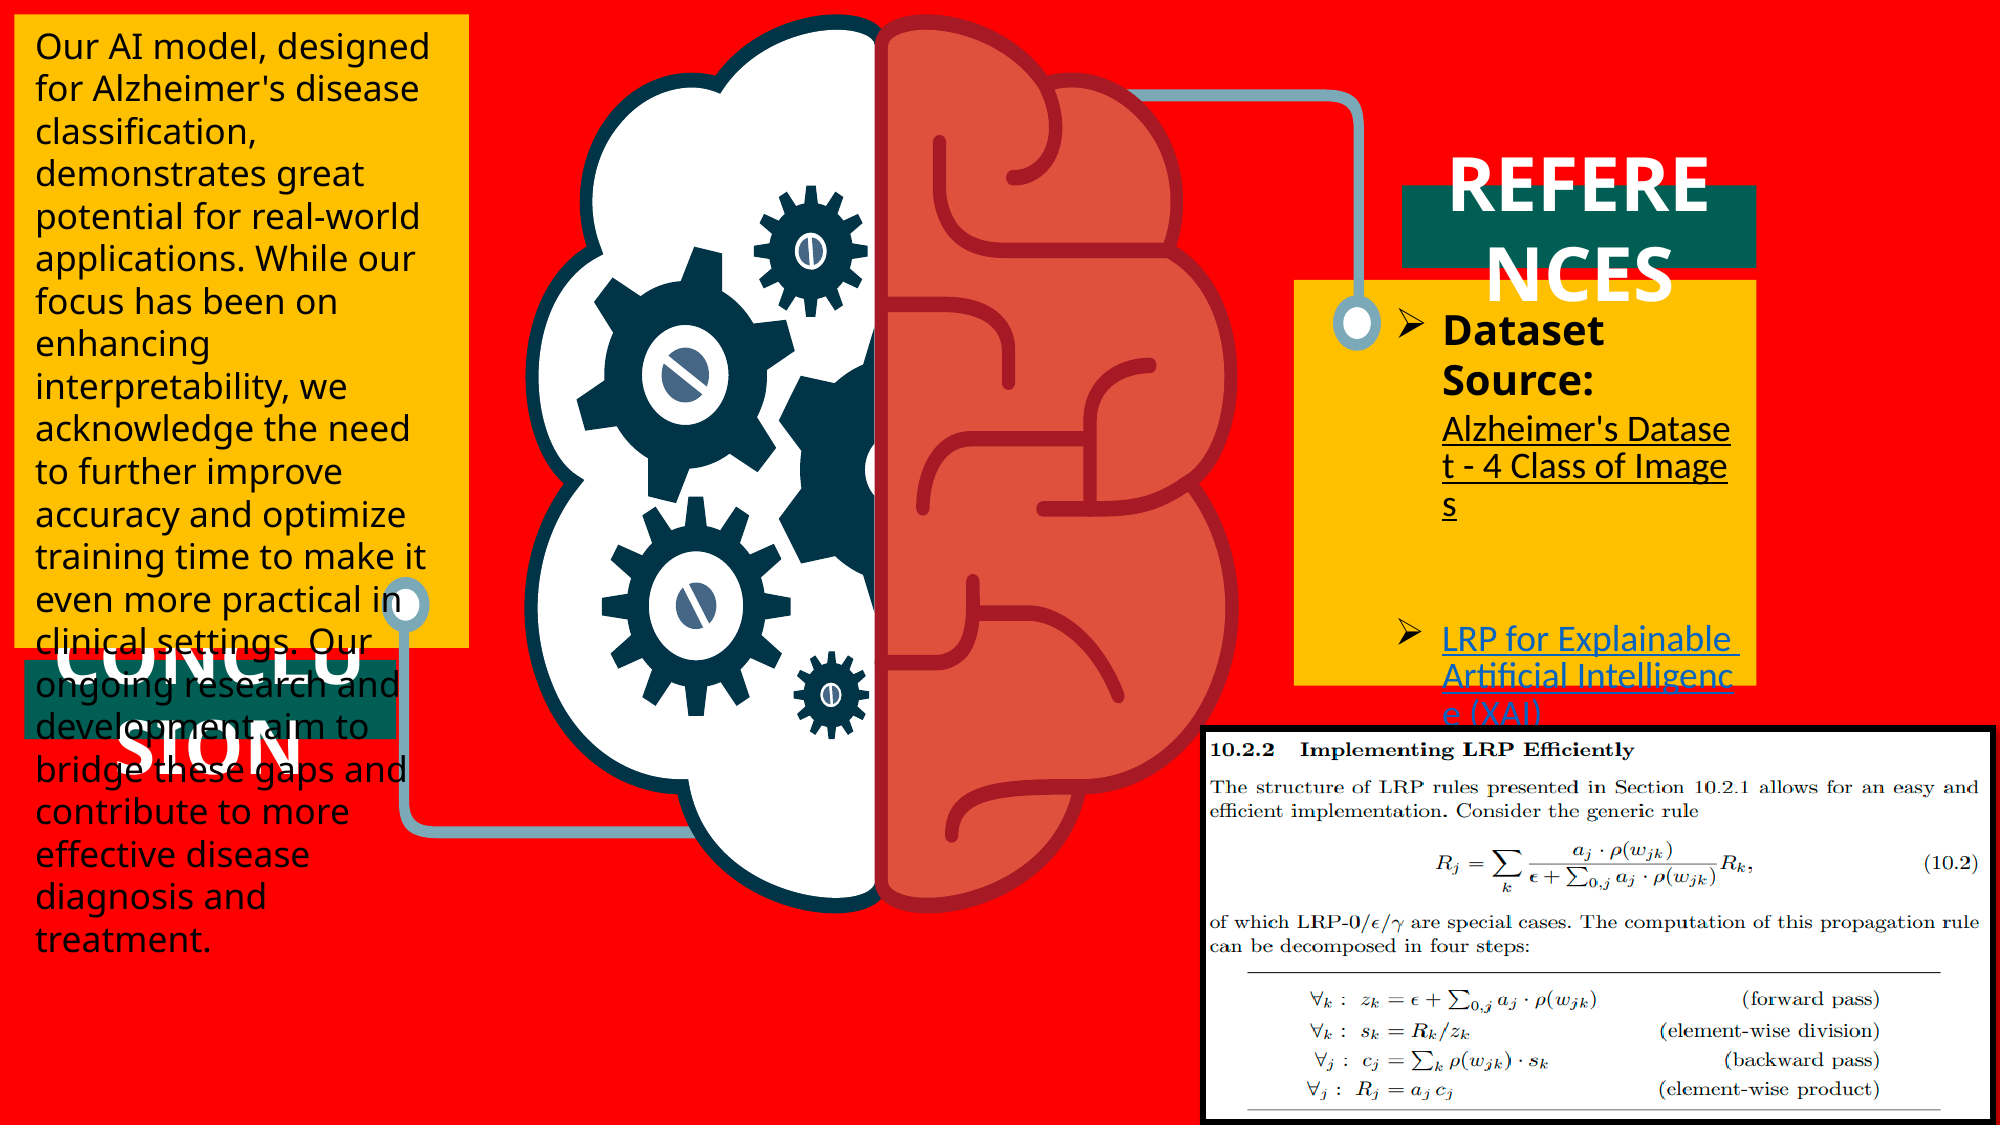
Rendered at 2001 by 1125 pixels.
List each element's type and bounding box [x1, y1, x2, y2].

text_box [14, 14, 1757, 914]
picture [1206, 731, 1991, 1120]
